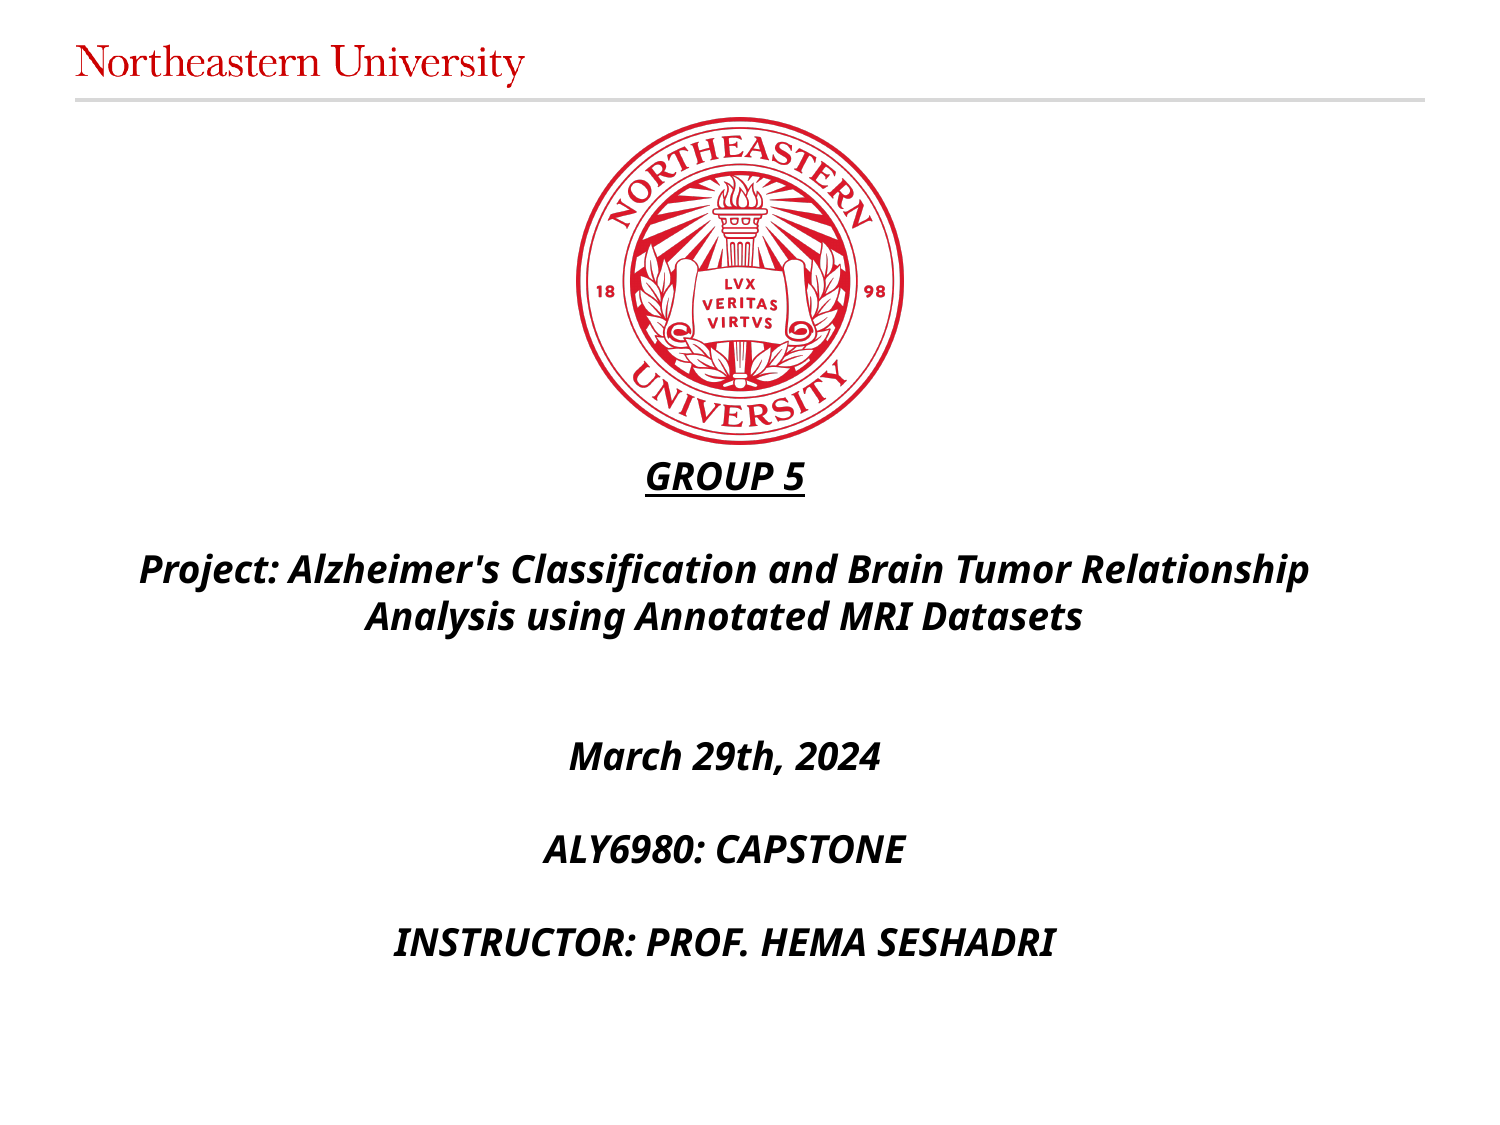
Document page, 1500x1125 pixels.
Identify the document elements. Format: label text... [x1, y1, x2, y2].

picture [575, 116, 904, 445]
picture [75, 44, 525, 88]
title GROUP 5 Project: Alzheimer's Classification and Brain Tumor Relationship Analysis using Annotated MRI Datasets March 29th, 2024 ALY6980: CAPSTONE INSTRUCTOR: PROF. HEMA SESHADRI [50, 444, 1400, 1070]
